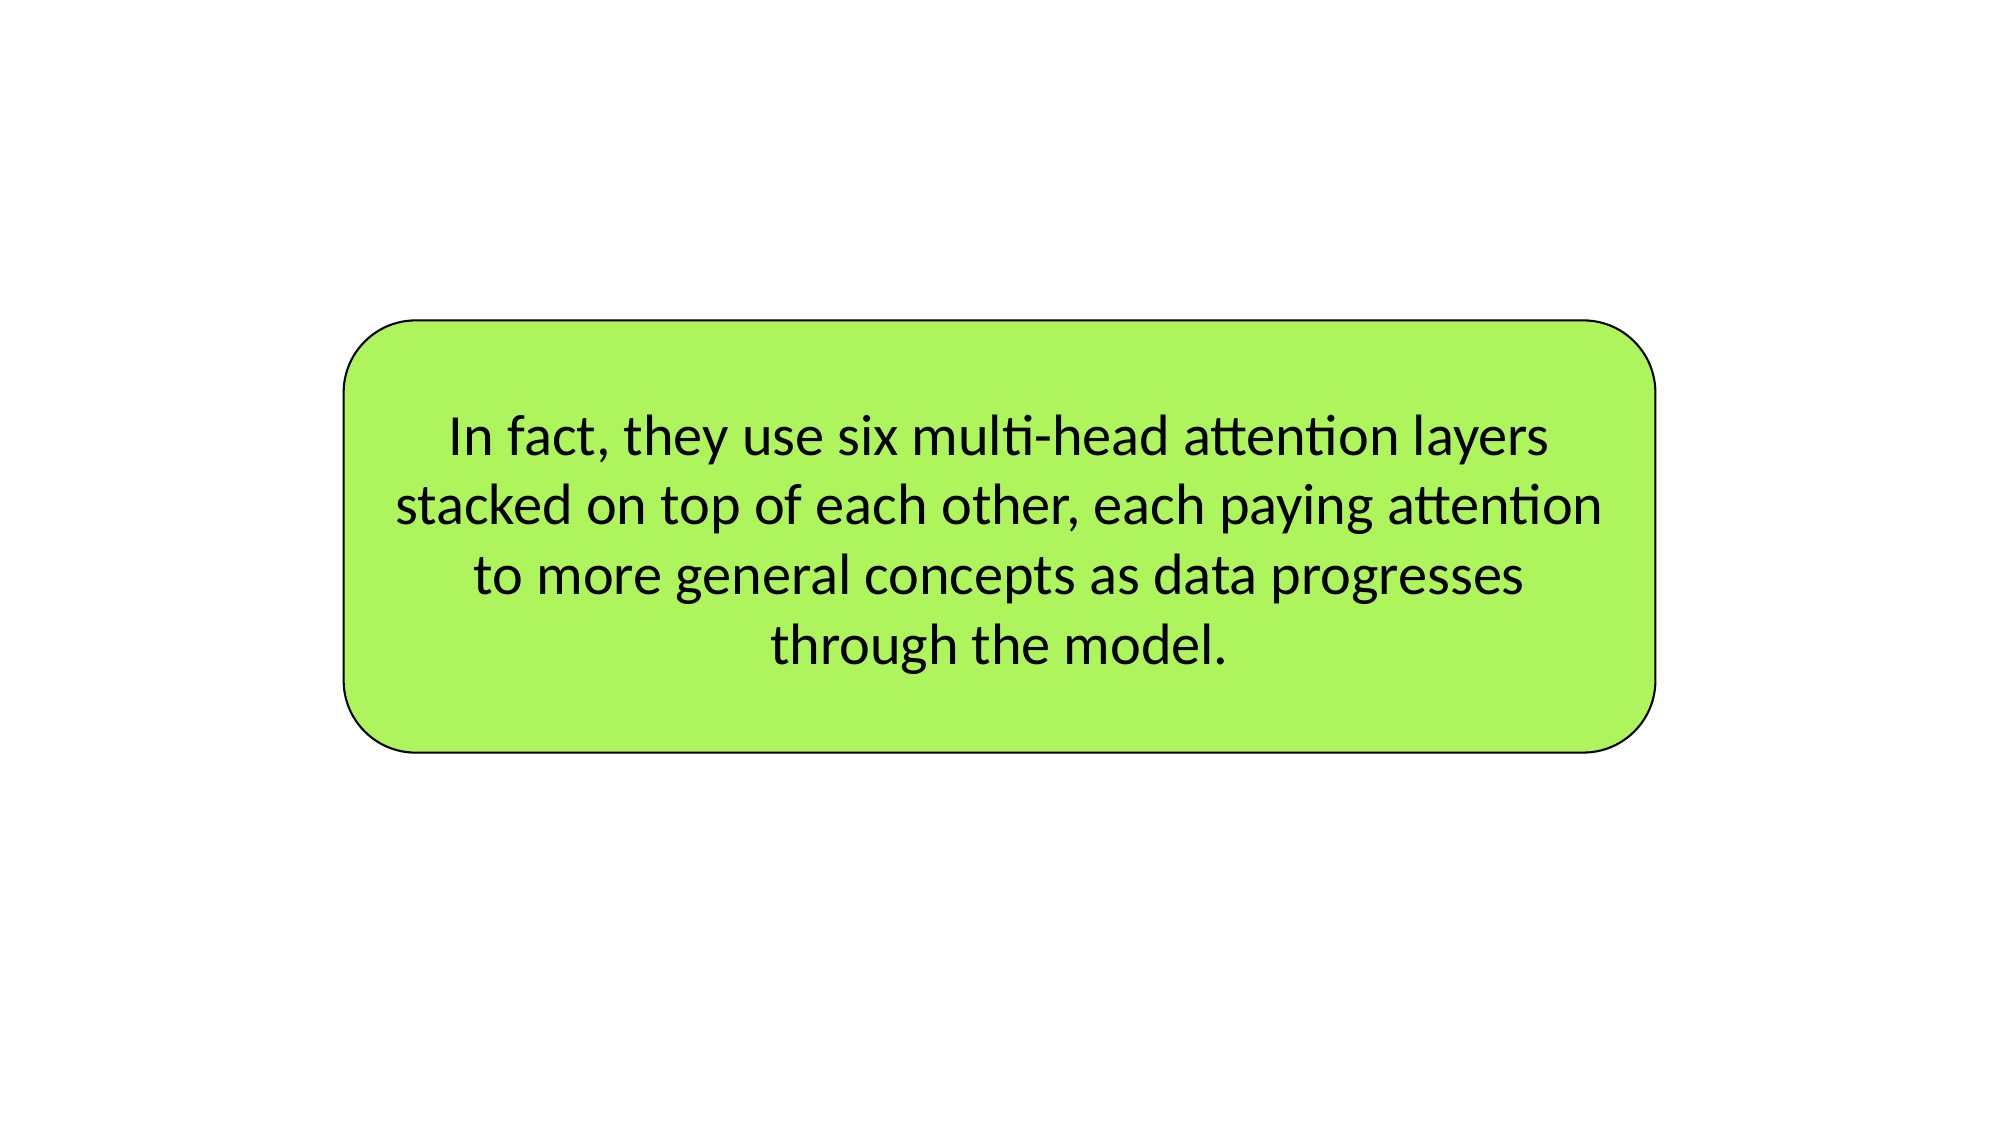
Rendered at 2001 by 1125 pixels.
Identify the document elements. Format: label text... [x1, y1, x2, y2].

text_box In fact, they use six multi-head attention layers stacked on top of each other, each paying attention to more general concepts as data progresses through the model. [342, 319, 1657, 754]
